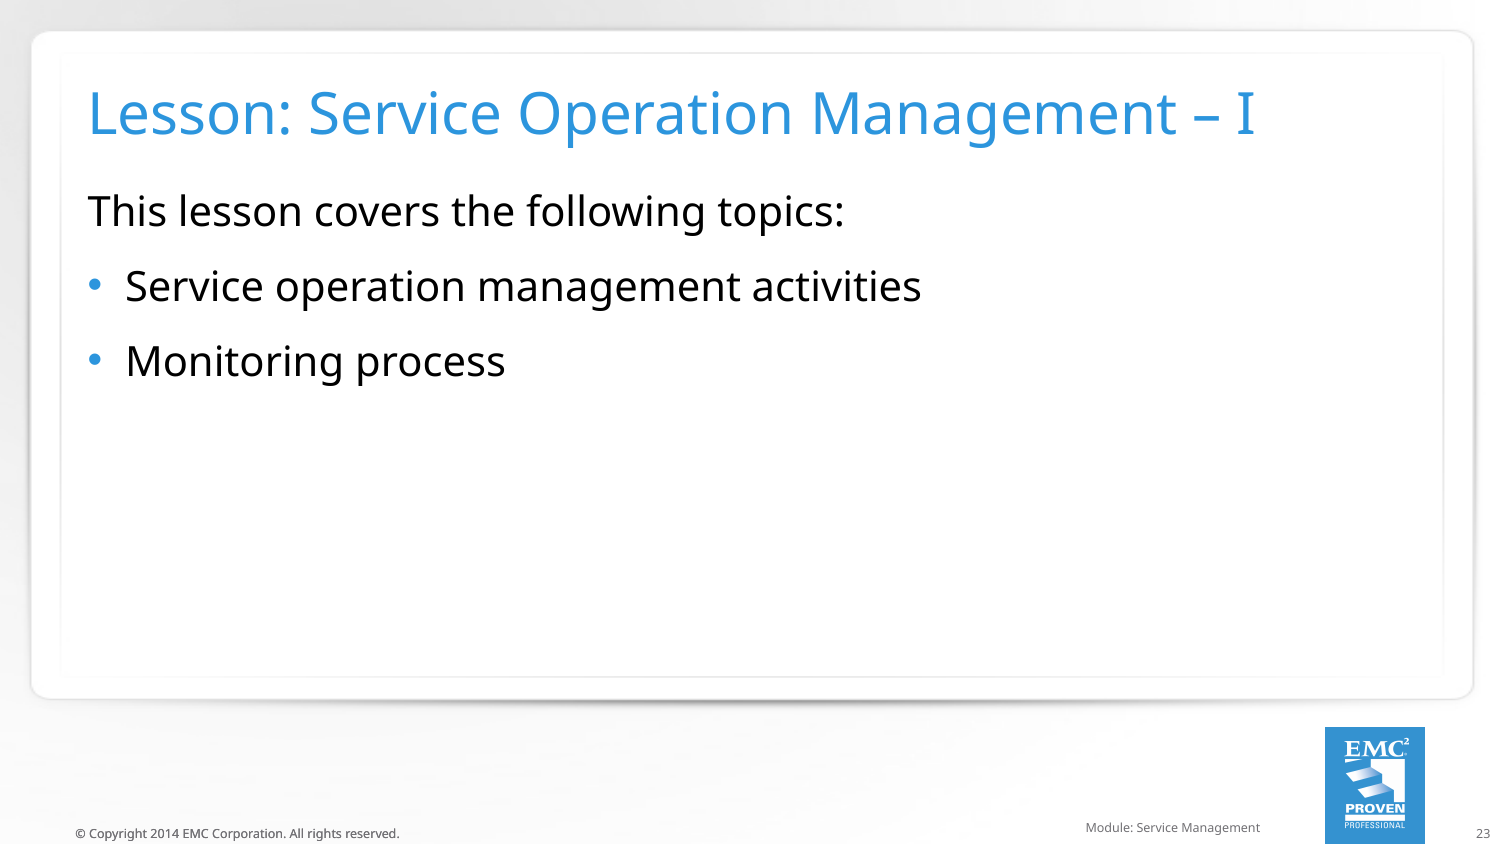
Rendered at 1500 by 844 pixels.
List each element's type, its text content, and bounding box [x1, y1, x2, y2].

picture [1325, 727, 1425, 844]
list This lesson covers the following topics: Service operation management activities Monitoring process [87, 184, 1413, 672]
footer Module: Service Management [425, 812, 1275, 835]
title Lesson: Service Operation Management – I [87, 84, 1413, 160]
